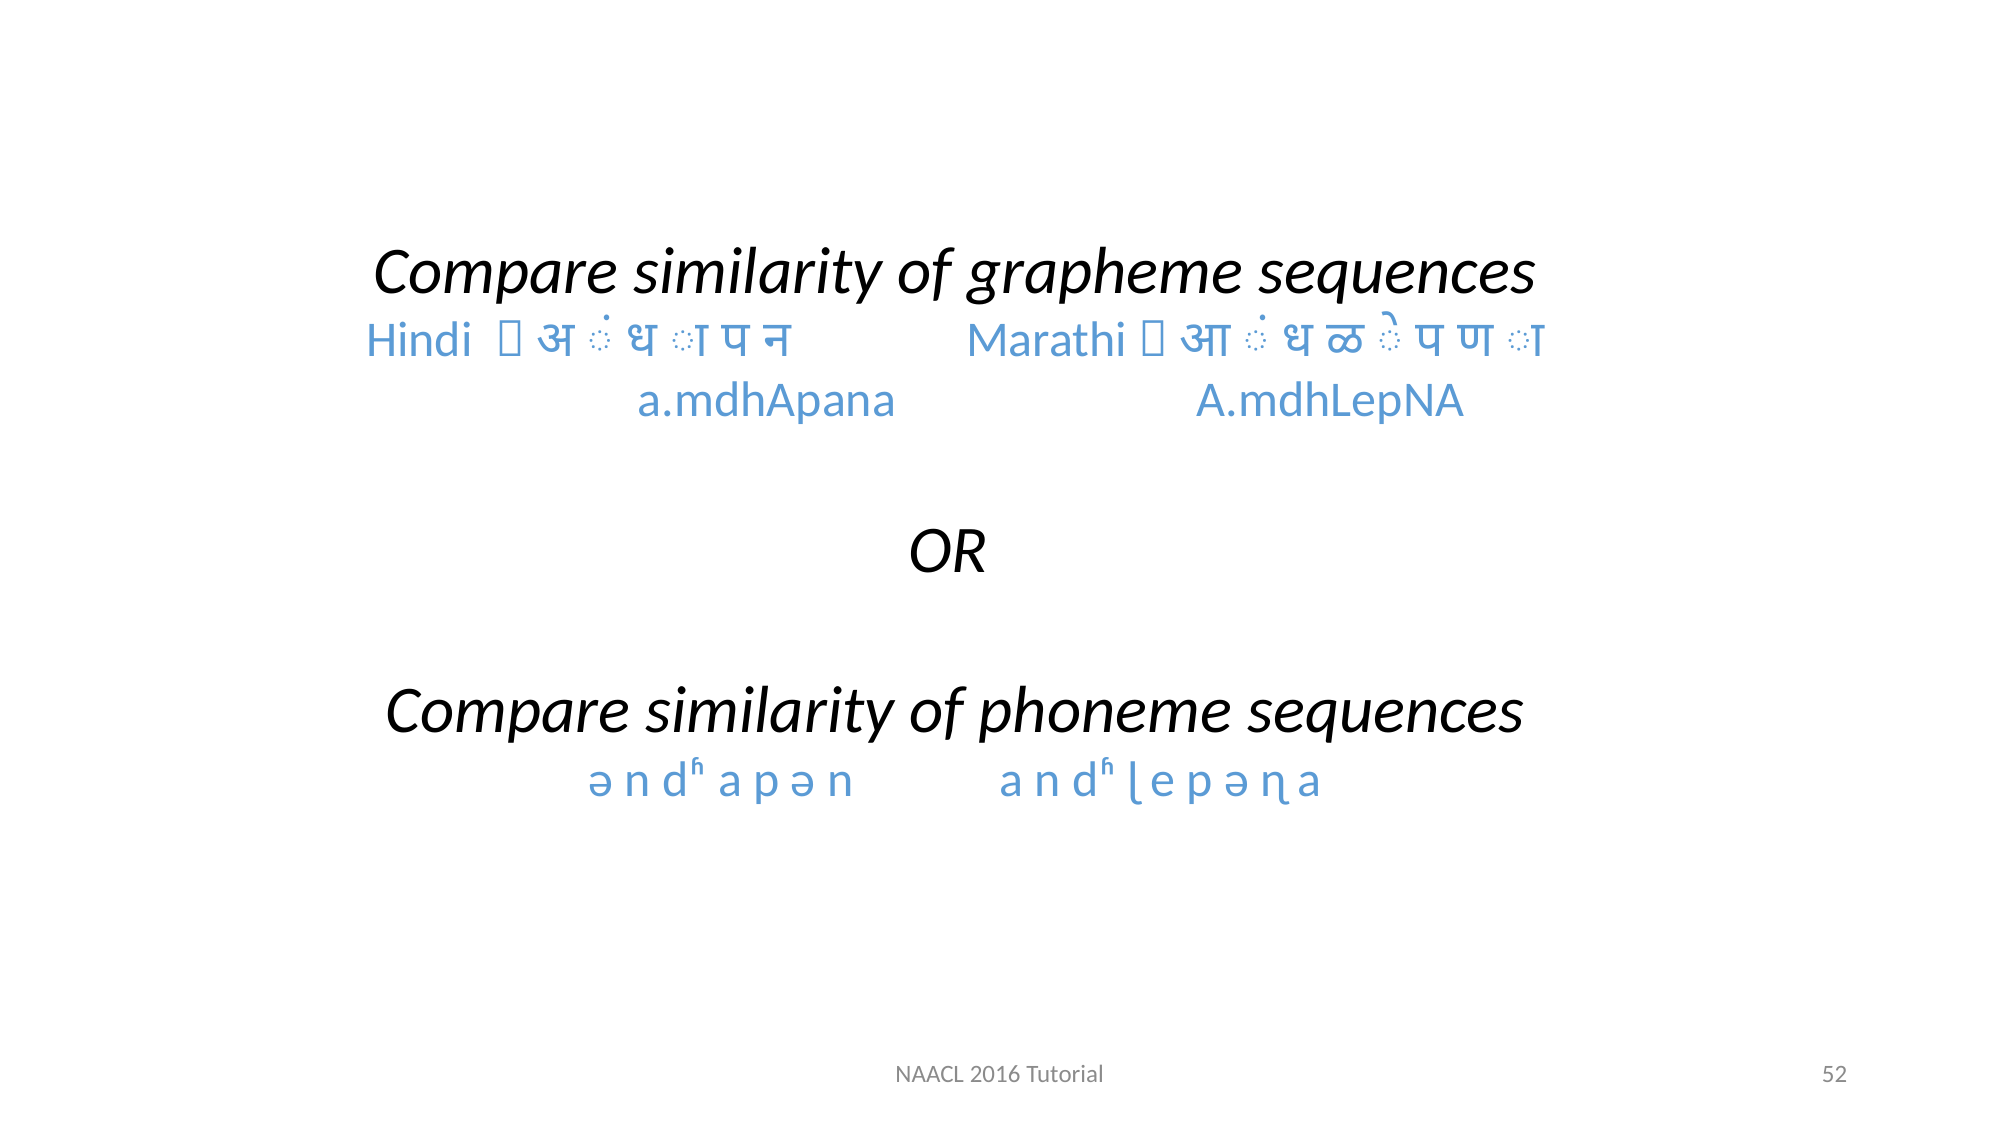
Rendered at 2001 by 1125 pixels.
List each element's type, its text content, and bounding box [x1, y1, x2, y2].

slide_number 52 [1412, 1042, 1863, 1103]
text_box Compare similarity of grapheme sequences Hindi  अ ं ध ा प न Marathi  आ ं ध ळ े प ण ा a.mdhApana A.mdhLepNA OR Compare similarity of phoneme sequences ə n dʱ a p ə n a n dʱ ɭ e p ə ɳ a [208, 218, 1703, 814]
footer NAACL 2016 Tutorial [662, 1042, 1338, 1103]
